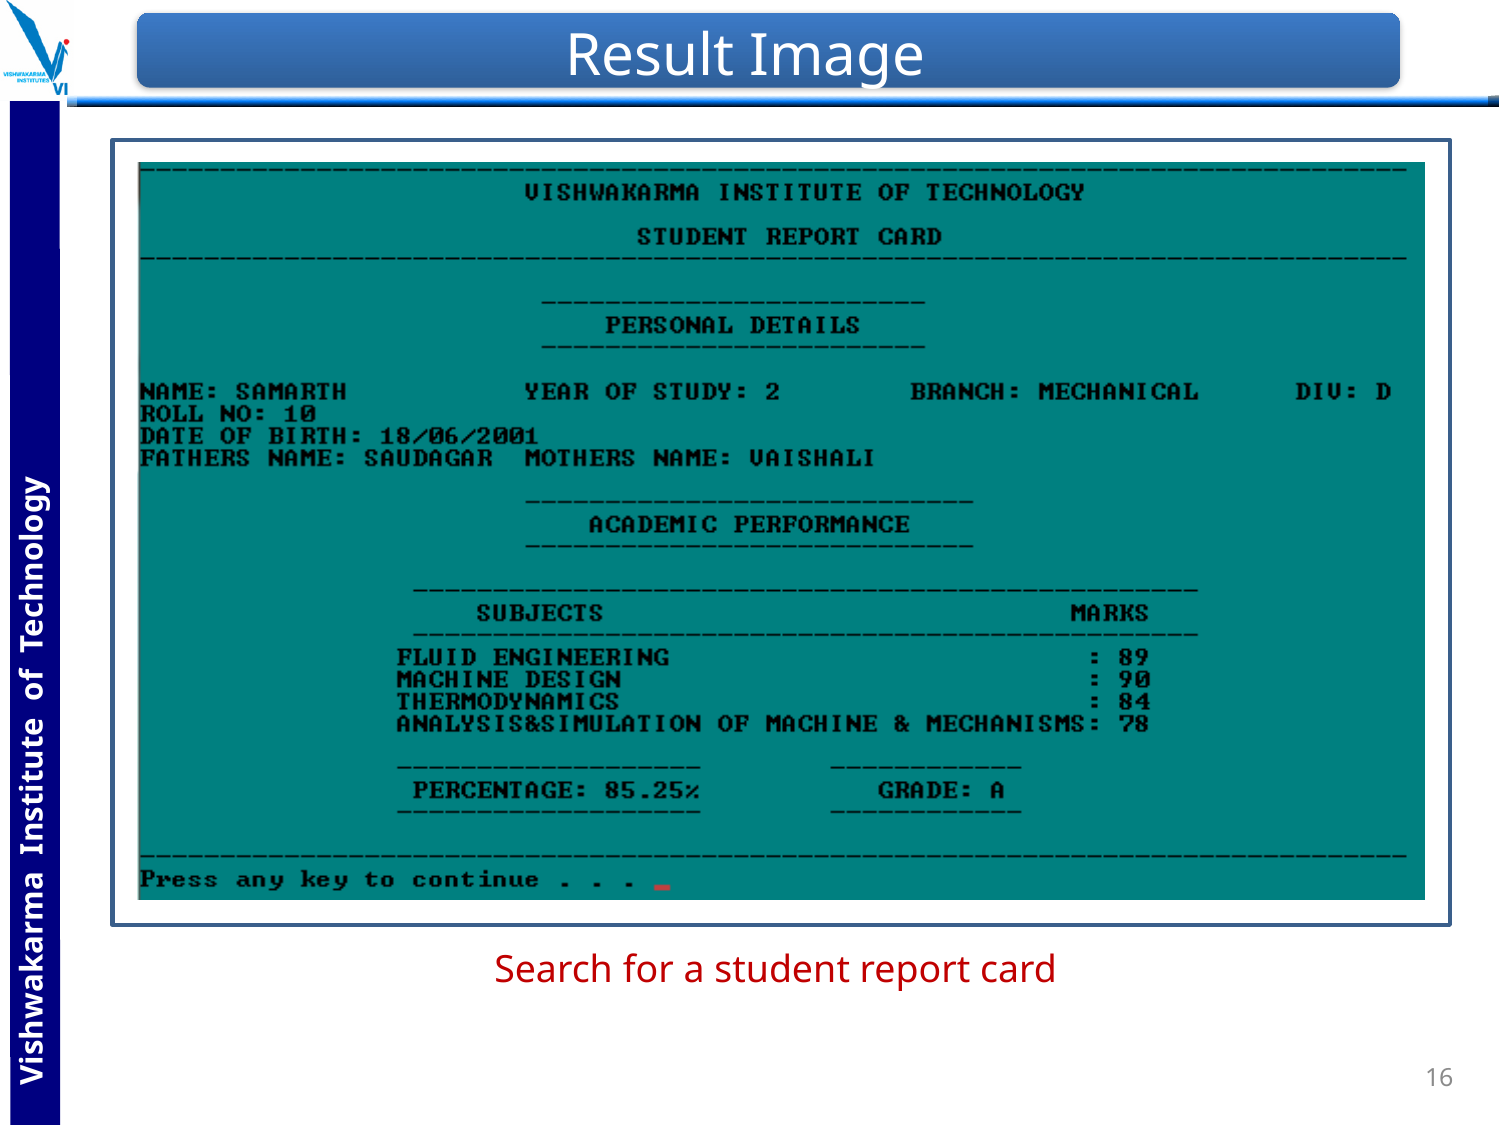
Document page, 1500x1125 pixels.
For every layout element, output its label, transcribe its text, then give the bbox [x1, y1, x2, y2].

picture [137, 162, 1426, 901]
text_box Search for a student report card [99, 937, 1452, 998]
text_box [110, 138, 1452, 927]
slide_number 16 [1212, 1062, 1475, 1095]
title Result Image [270, 0, 1221, 106]
picture [67, 95, 1499, 107]
